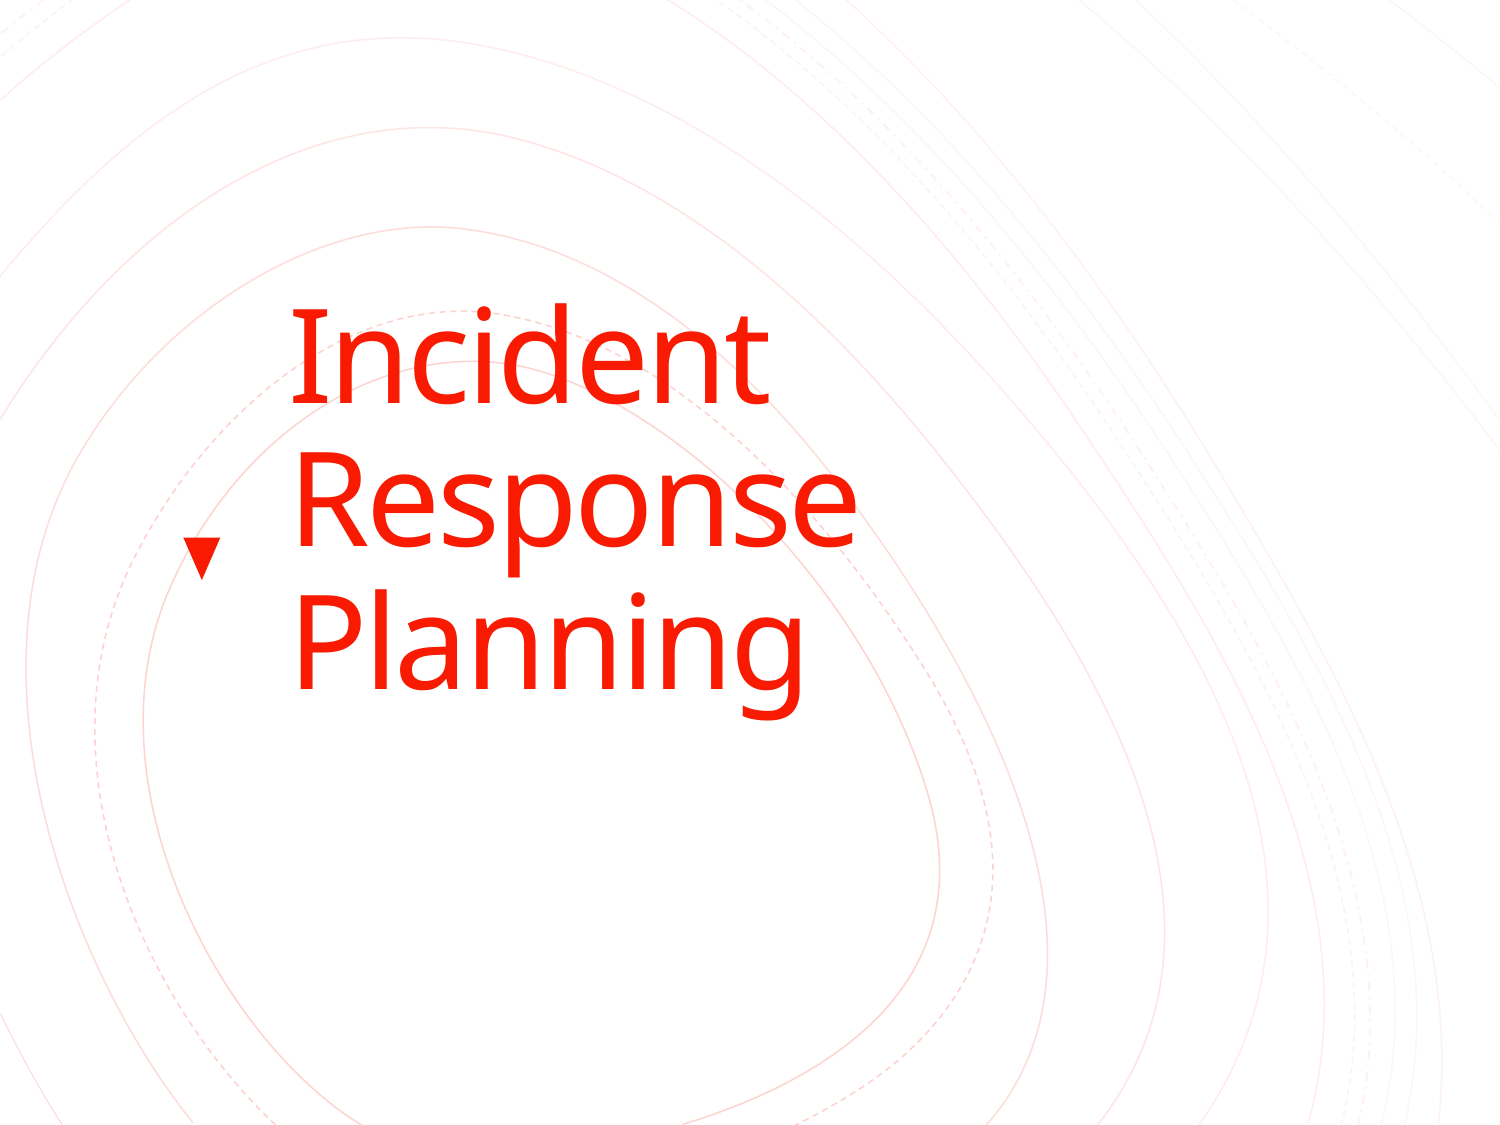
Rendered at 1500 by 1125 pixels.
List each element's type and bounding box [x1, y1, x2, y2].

text_box [0, 0, 1500, 1125]
